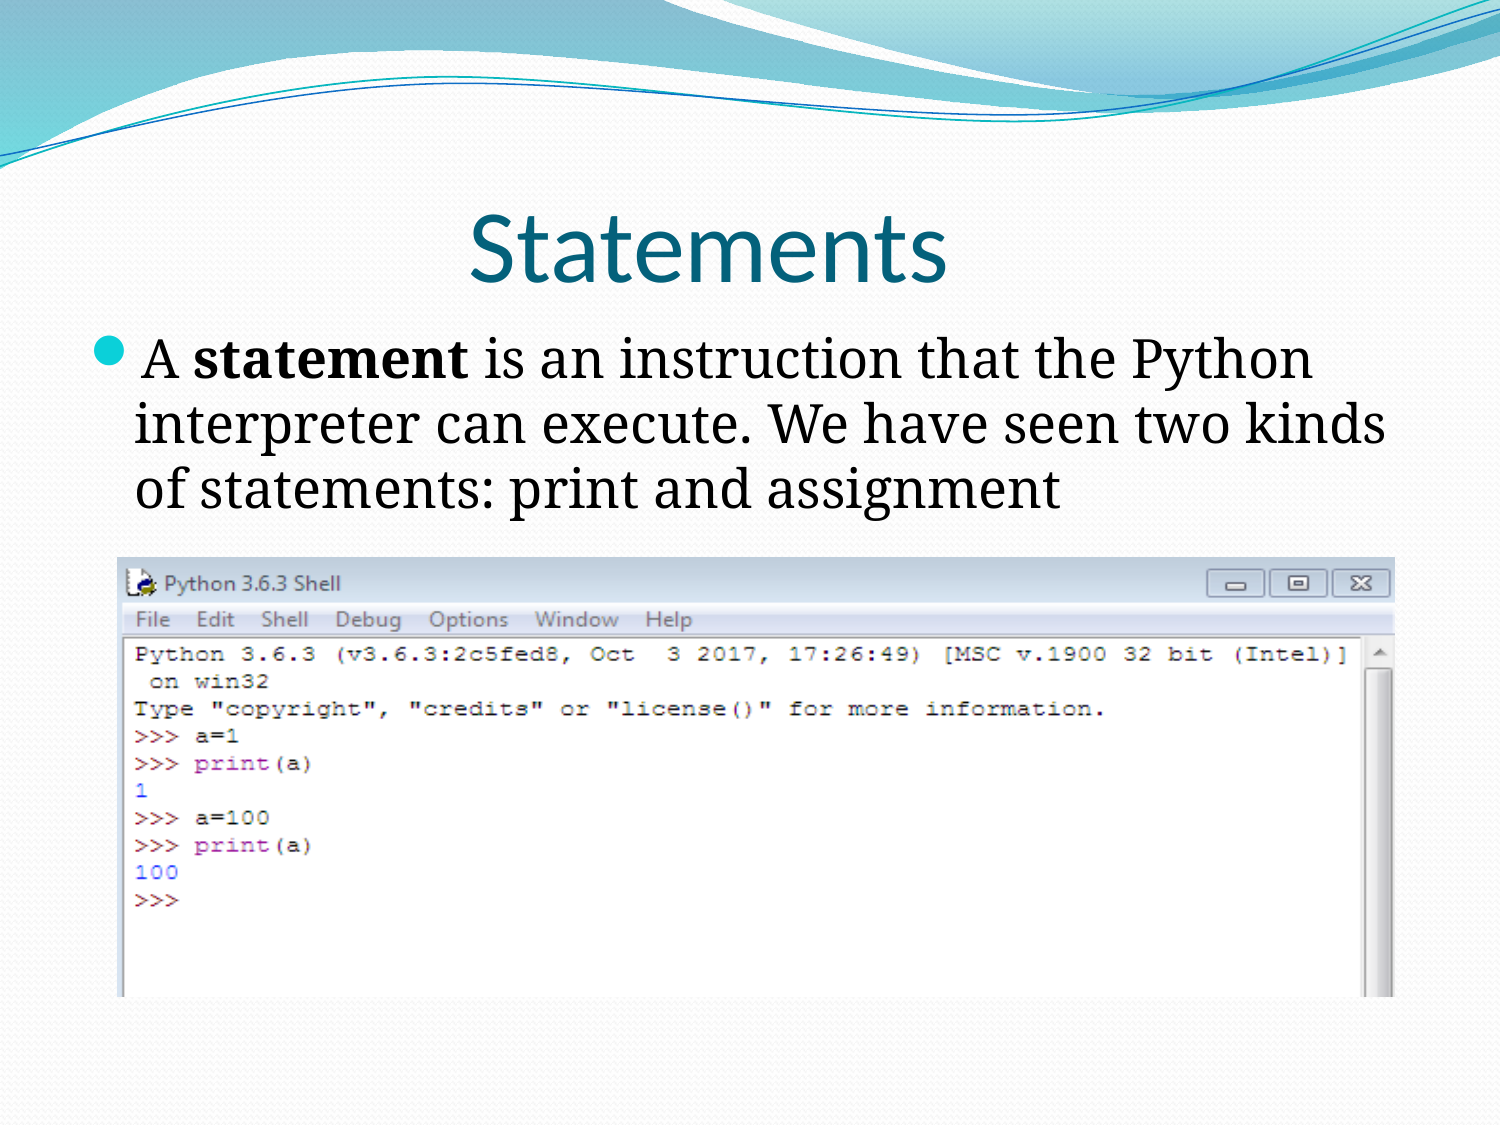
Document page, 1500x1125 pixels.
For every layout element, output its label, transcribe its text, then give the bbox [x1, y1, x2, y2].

list A statement is an instruction that the Python interpreter can execute. We have seen two kinds of statements: print and assignment [75, 317, 1425, 551]
title Statements [468, 115, 1102, 303]
picture [116, 557, 1395, 997]
